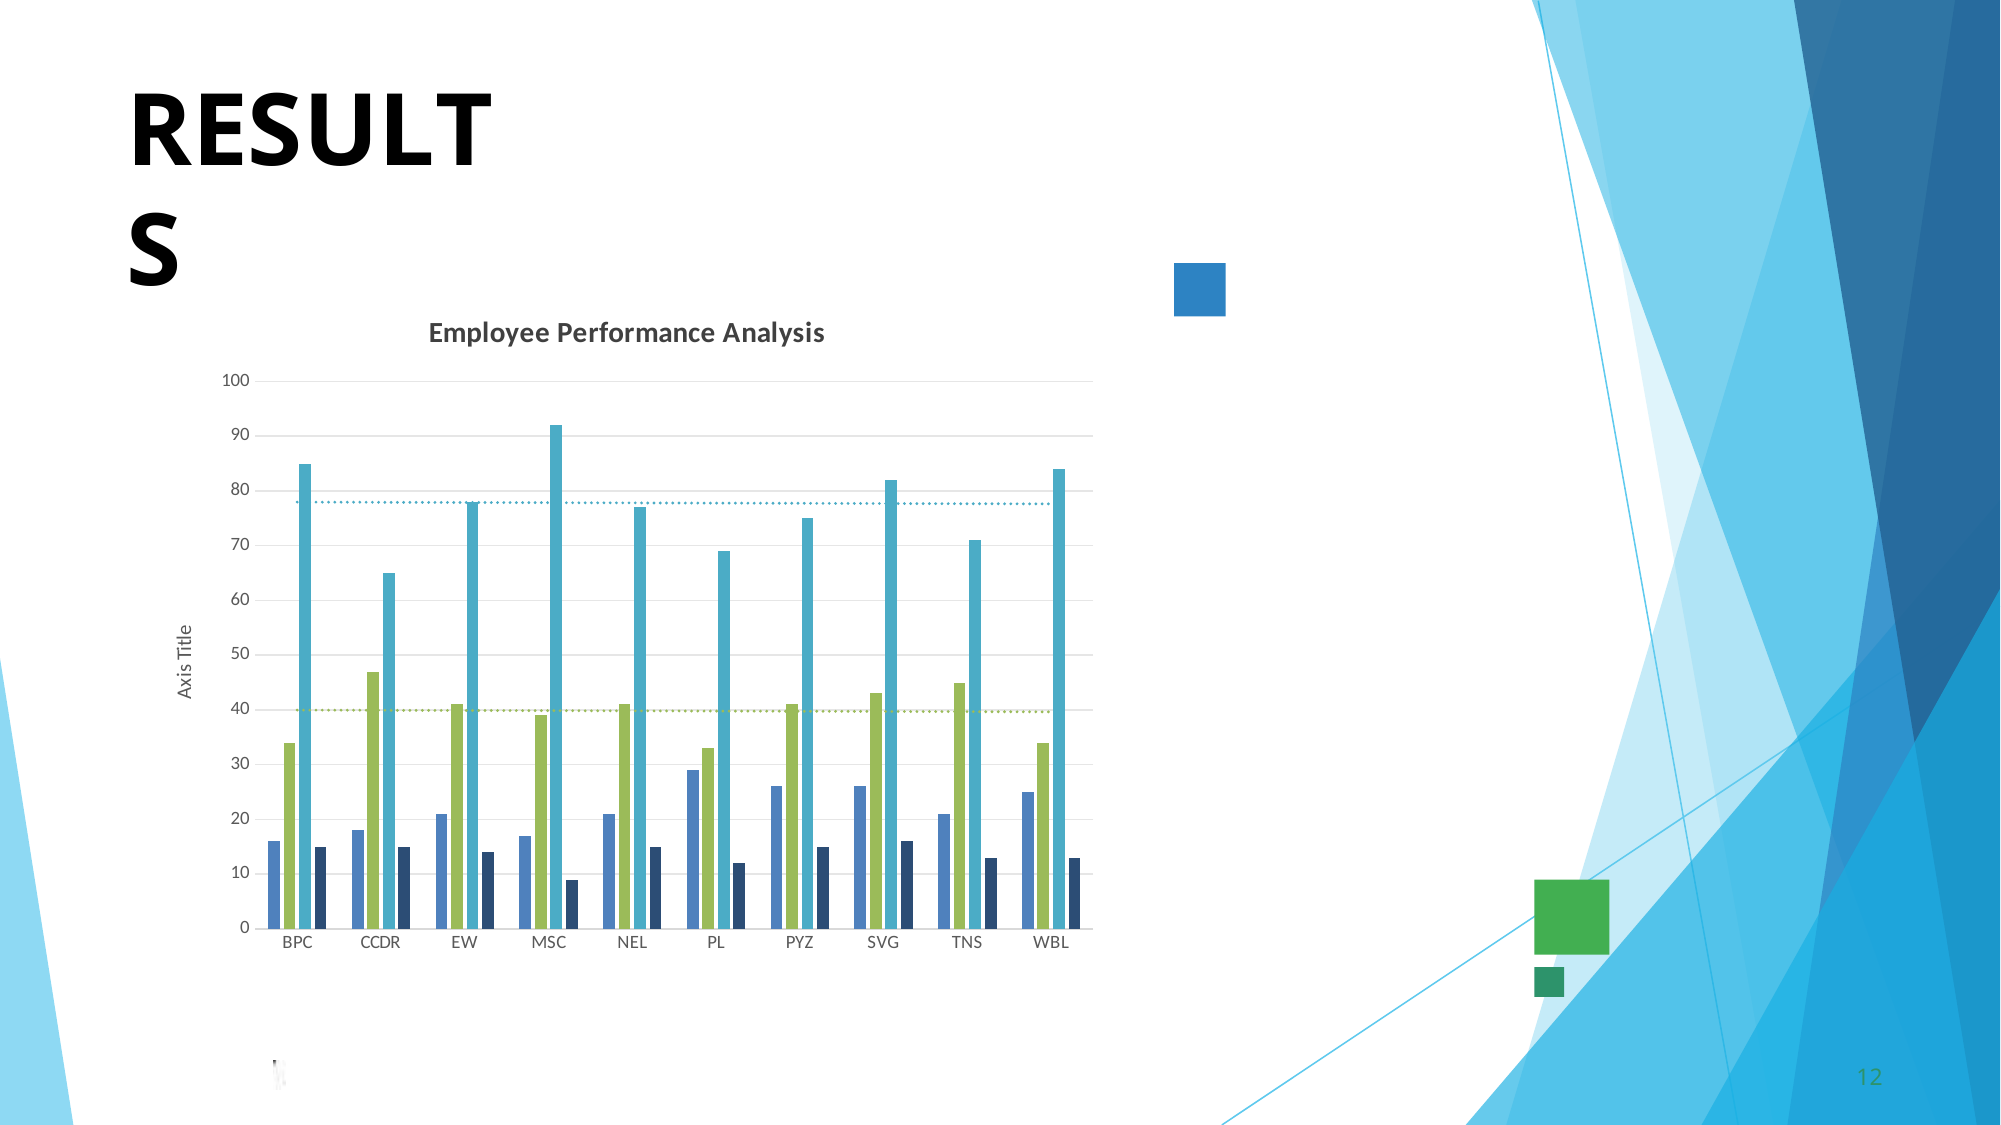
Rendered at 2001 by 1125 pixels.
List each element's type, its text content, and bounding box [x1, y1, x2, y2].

text_box [1174, 263, 1226, 317]
text_box [1534, 879, 1610, 955]
chart [142, 289, 1113, 968]
text_box [1534, 967, 1565, 997]
text_box 12 [1849, 1061, 1888, 1095]
title RESULTS [123, 63, 524, 306]
picture [273, 1060, 287, 1091]
